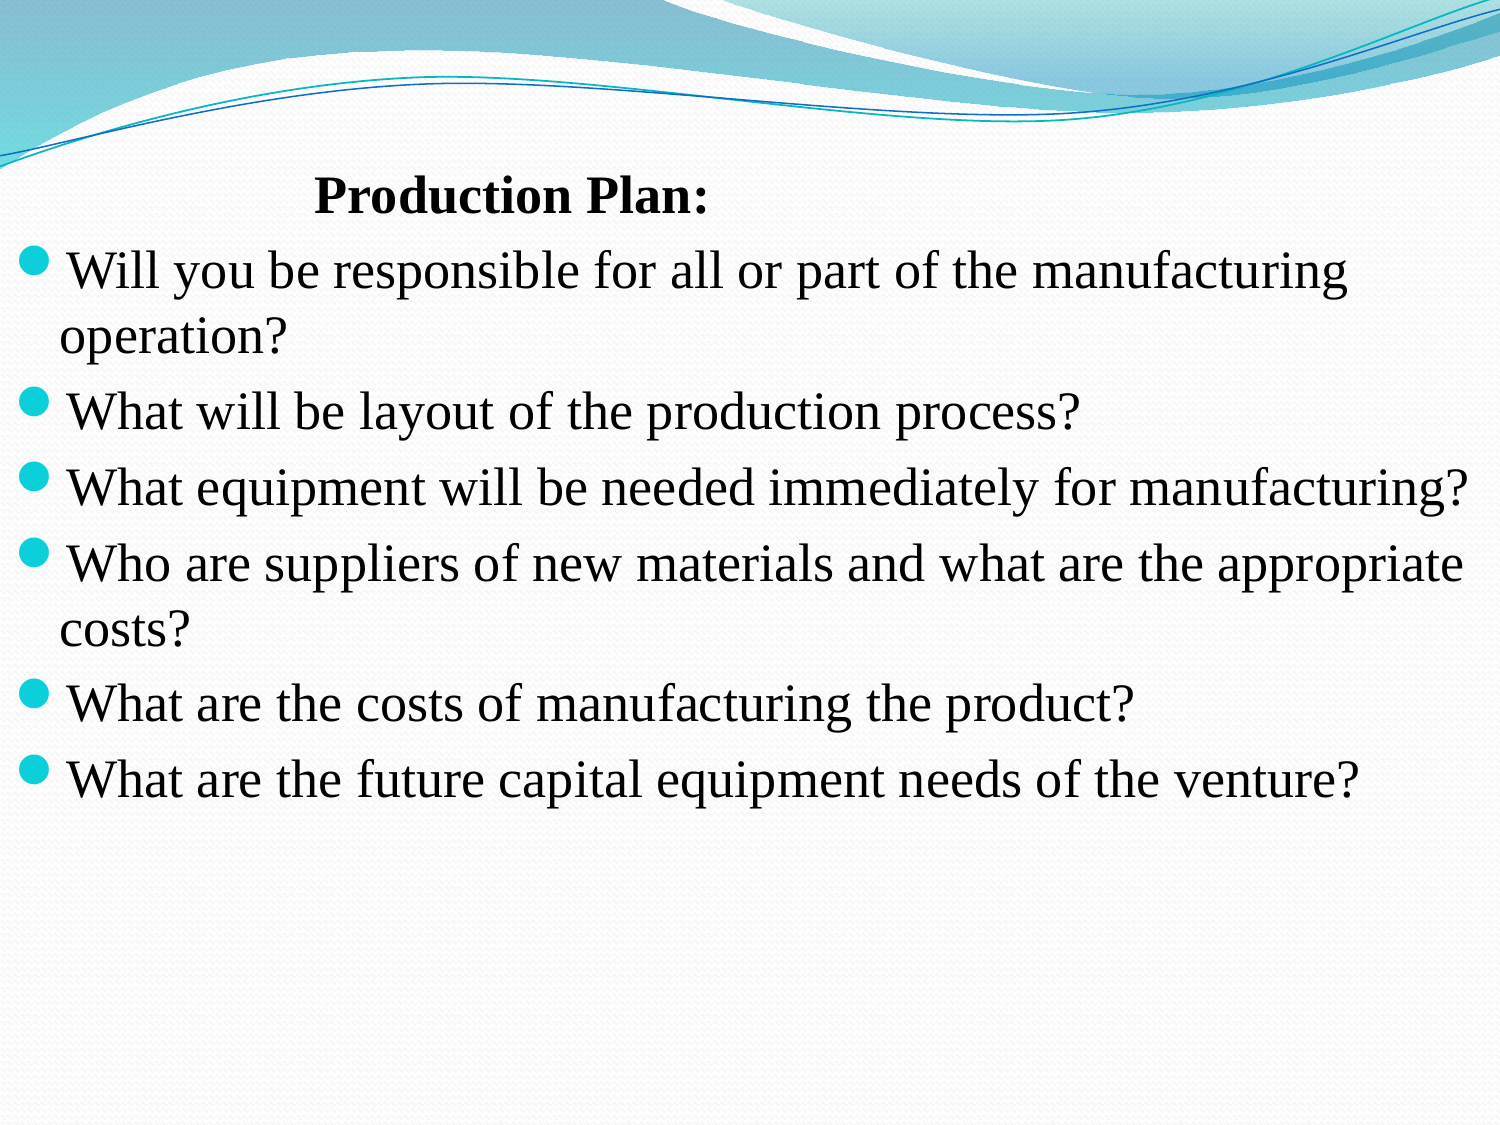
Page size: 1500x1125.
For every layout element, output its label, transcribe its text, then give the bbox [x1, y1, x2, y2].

list Production Plan: Will you be responsible for all or part of the manufacturing operation? What will be layout of the production process? What equipment will be needed immediately for manufacturing? Who are suppliers of new materials and what are the appropriate costs? What are the costs of manufacturing the product? What are the future capital equipment needs of the venture? [0, 0, 1500, 1125]
